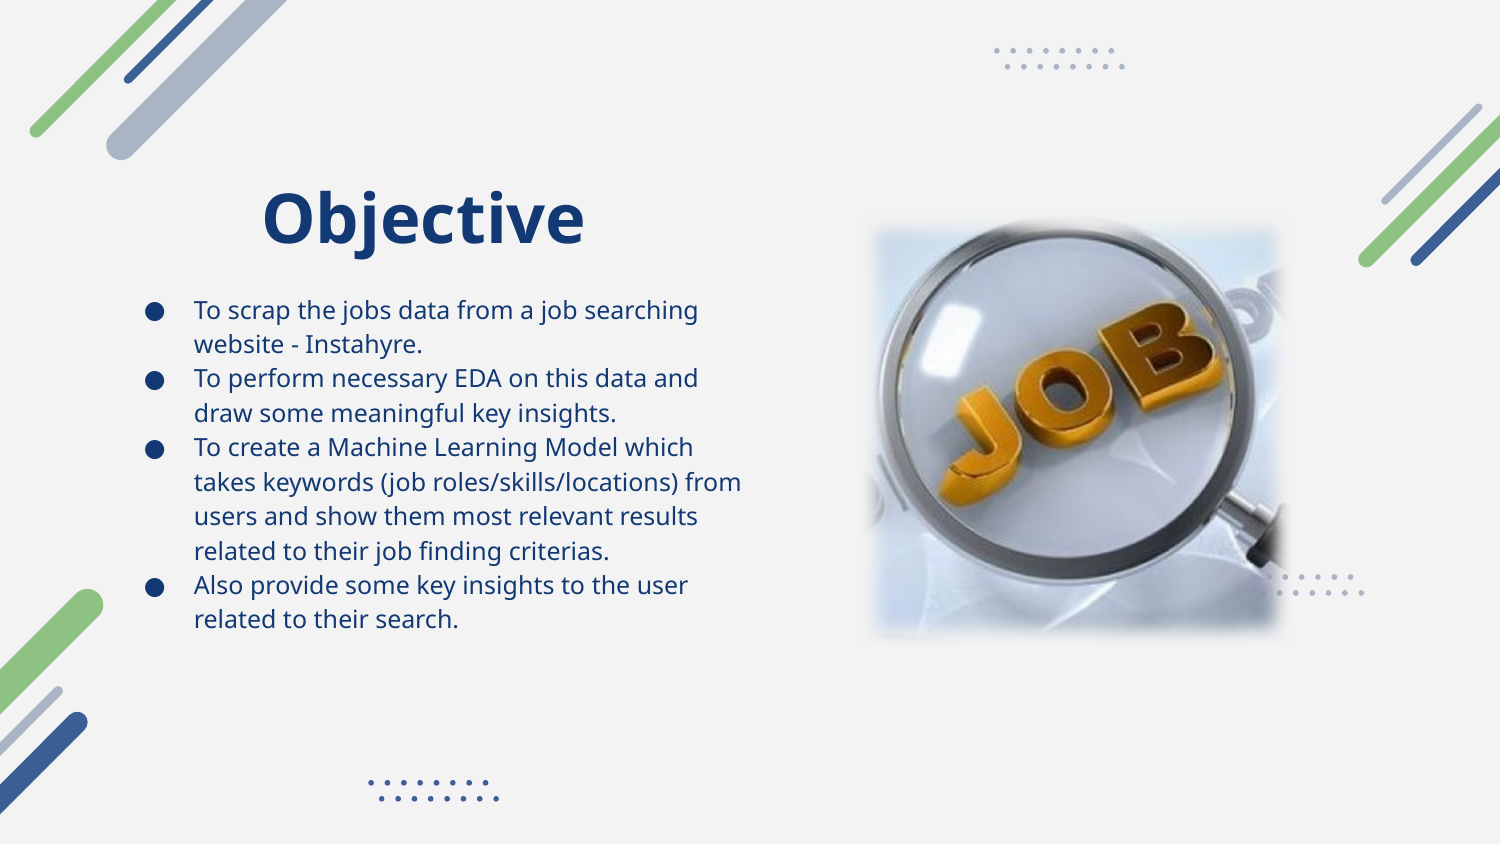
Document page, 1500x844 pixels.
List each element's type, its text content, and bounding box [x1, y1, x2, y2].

picture [858, 212, 1294, 648]
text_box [1299, 573, 1365, 597]
title Objective [156, 178, 692, 273]
subtitle To scrap the jobs data from a job searching website - Instahyre. To perform necessary EDA on this data and draw some meaningful key insights. To create a Machine Learning Model which takes keywords (job roles/skills/locations) from users and show them most relevant results related to their job finding criterias. Also provide some key insights to the user related to their search. [103, 274, 778, 666]
